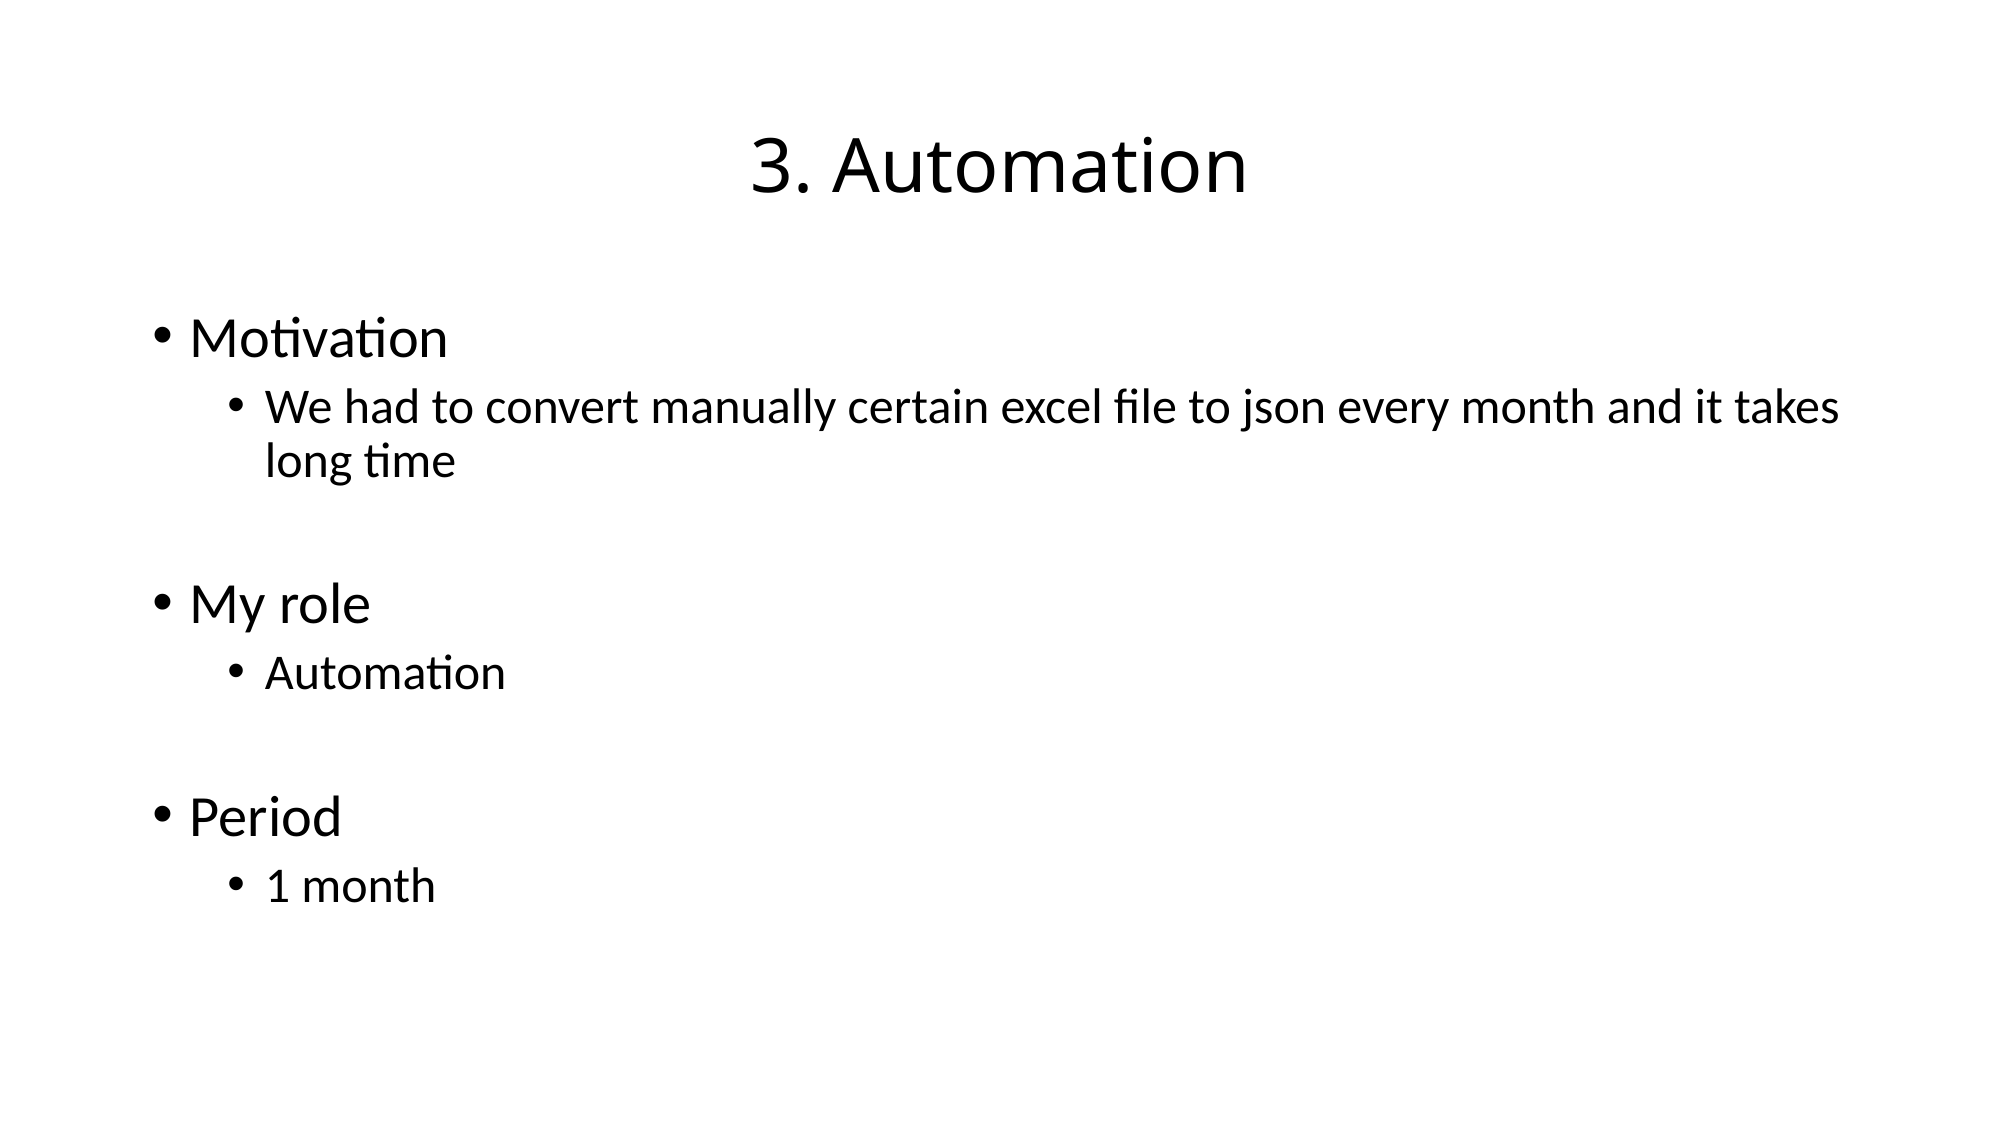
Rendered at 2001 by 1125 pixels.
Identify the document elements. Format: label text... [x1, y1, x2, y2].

list Motivation We had to convert manually certain excel file to json every month and it takes long time My role Automation Period 1 month [137, 299, 1863, 1014]
title 3. Automation [137, 59, 1863, 278]
